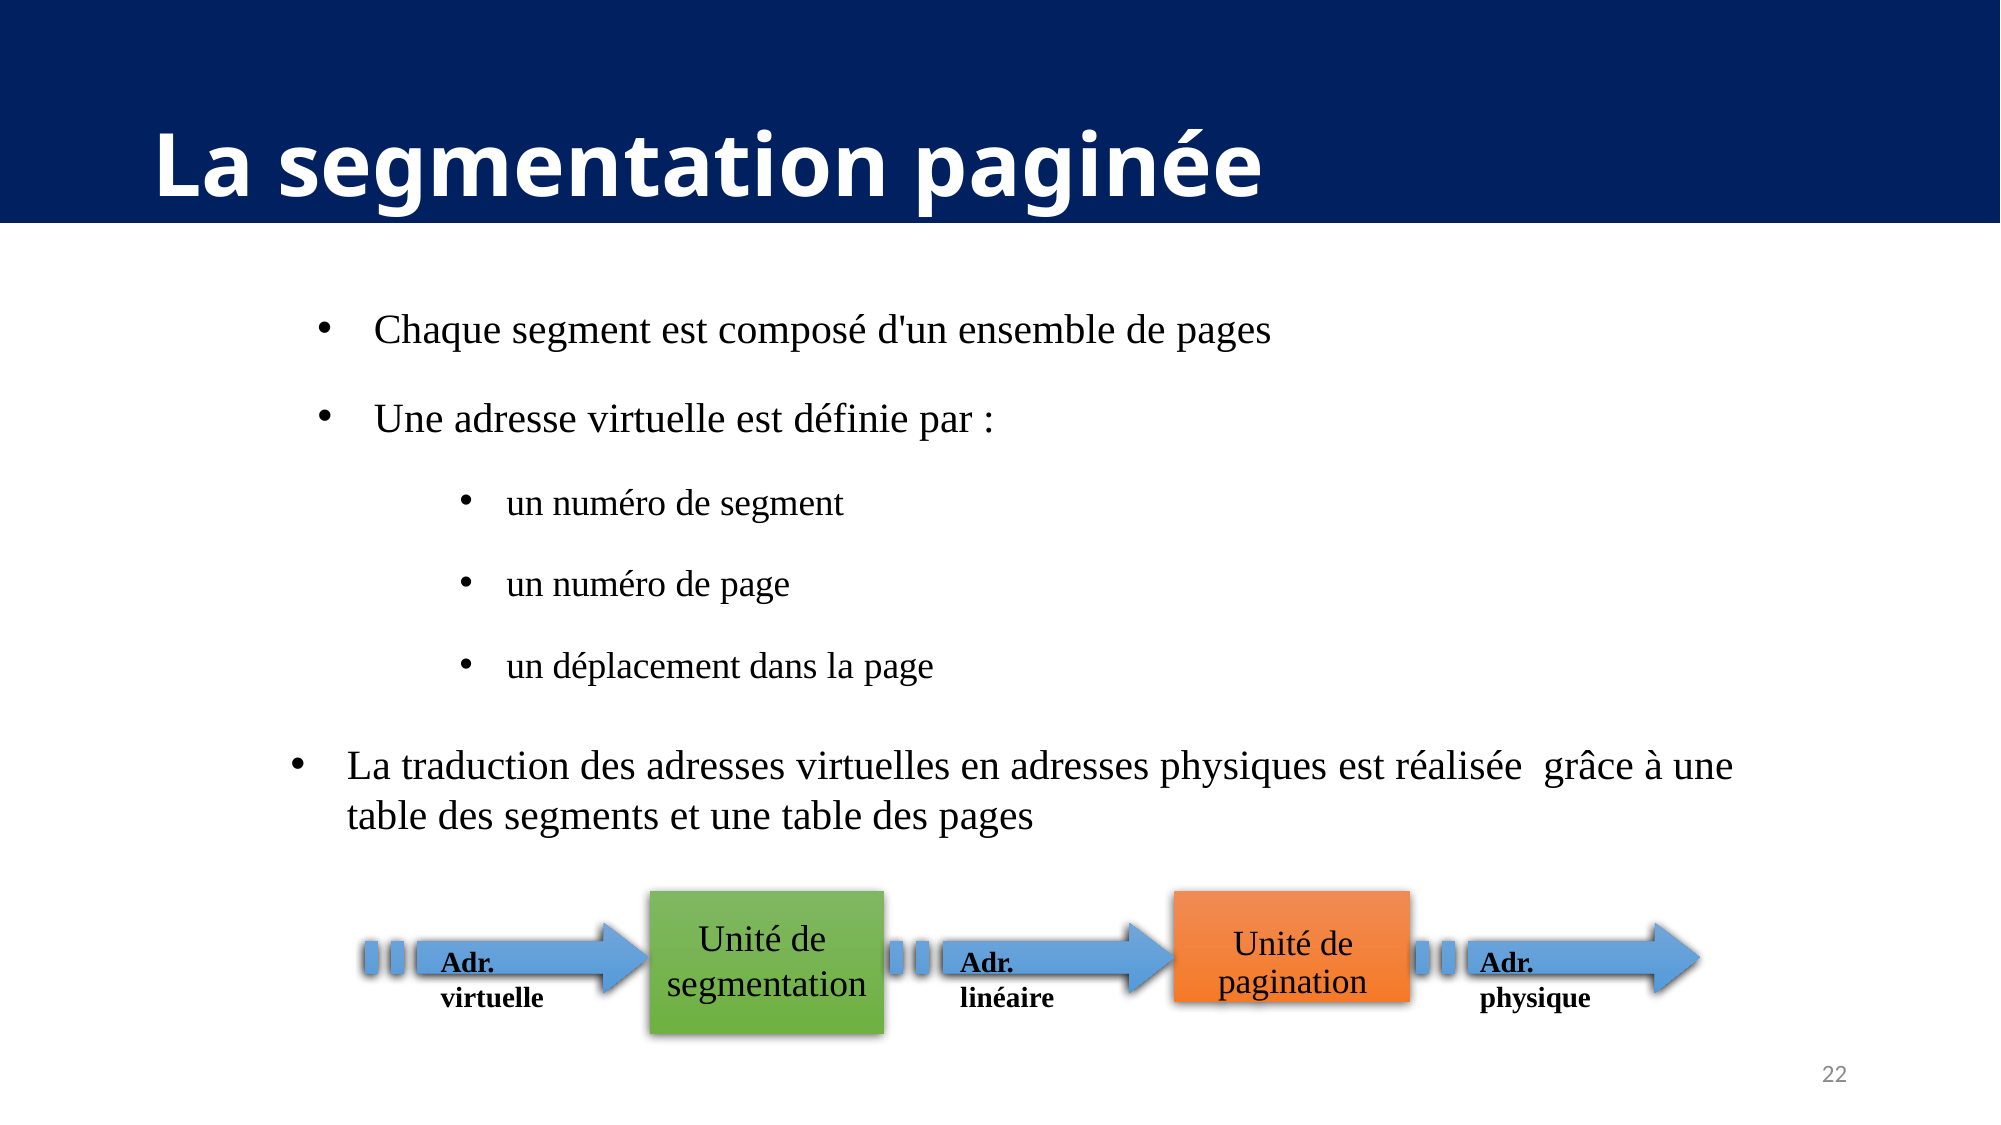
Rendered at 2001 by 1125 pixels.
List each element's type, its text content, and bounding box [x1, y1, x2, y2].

text_box Adr. physique [1477, 993, 1648, 1014]
text_box Unité de segmentation [650, 891, 885, 1034]
text_box Unité de pagination [1174, 891, 1410, 1002]
text_box [0, 0, 2000, 223]
text_box Adr. virtuelle [438, 993, 595, 1014]
text_box Adr. linéaire [958, 993, 1107, 1014]
text_box Chaque segment est composé d'un ensemble de pages Une adresse virtuelle est définie par : un numéro de segment un numéro de page un déplacement dans la page La traduction des adresses virtuelles en adresses physiques est réalisée grâce à une table des segments et une table des pages [288, 299, 1773, 838]
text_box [890, 922, 1175, 993]
title La segmentation paginée [137, 59, 1863, 278]
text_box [364, 922, 649, 993]
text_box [1415, 922, 1701, 993]
slide_number 22 [1412, 1042, 1863, 1103]
